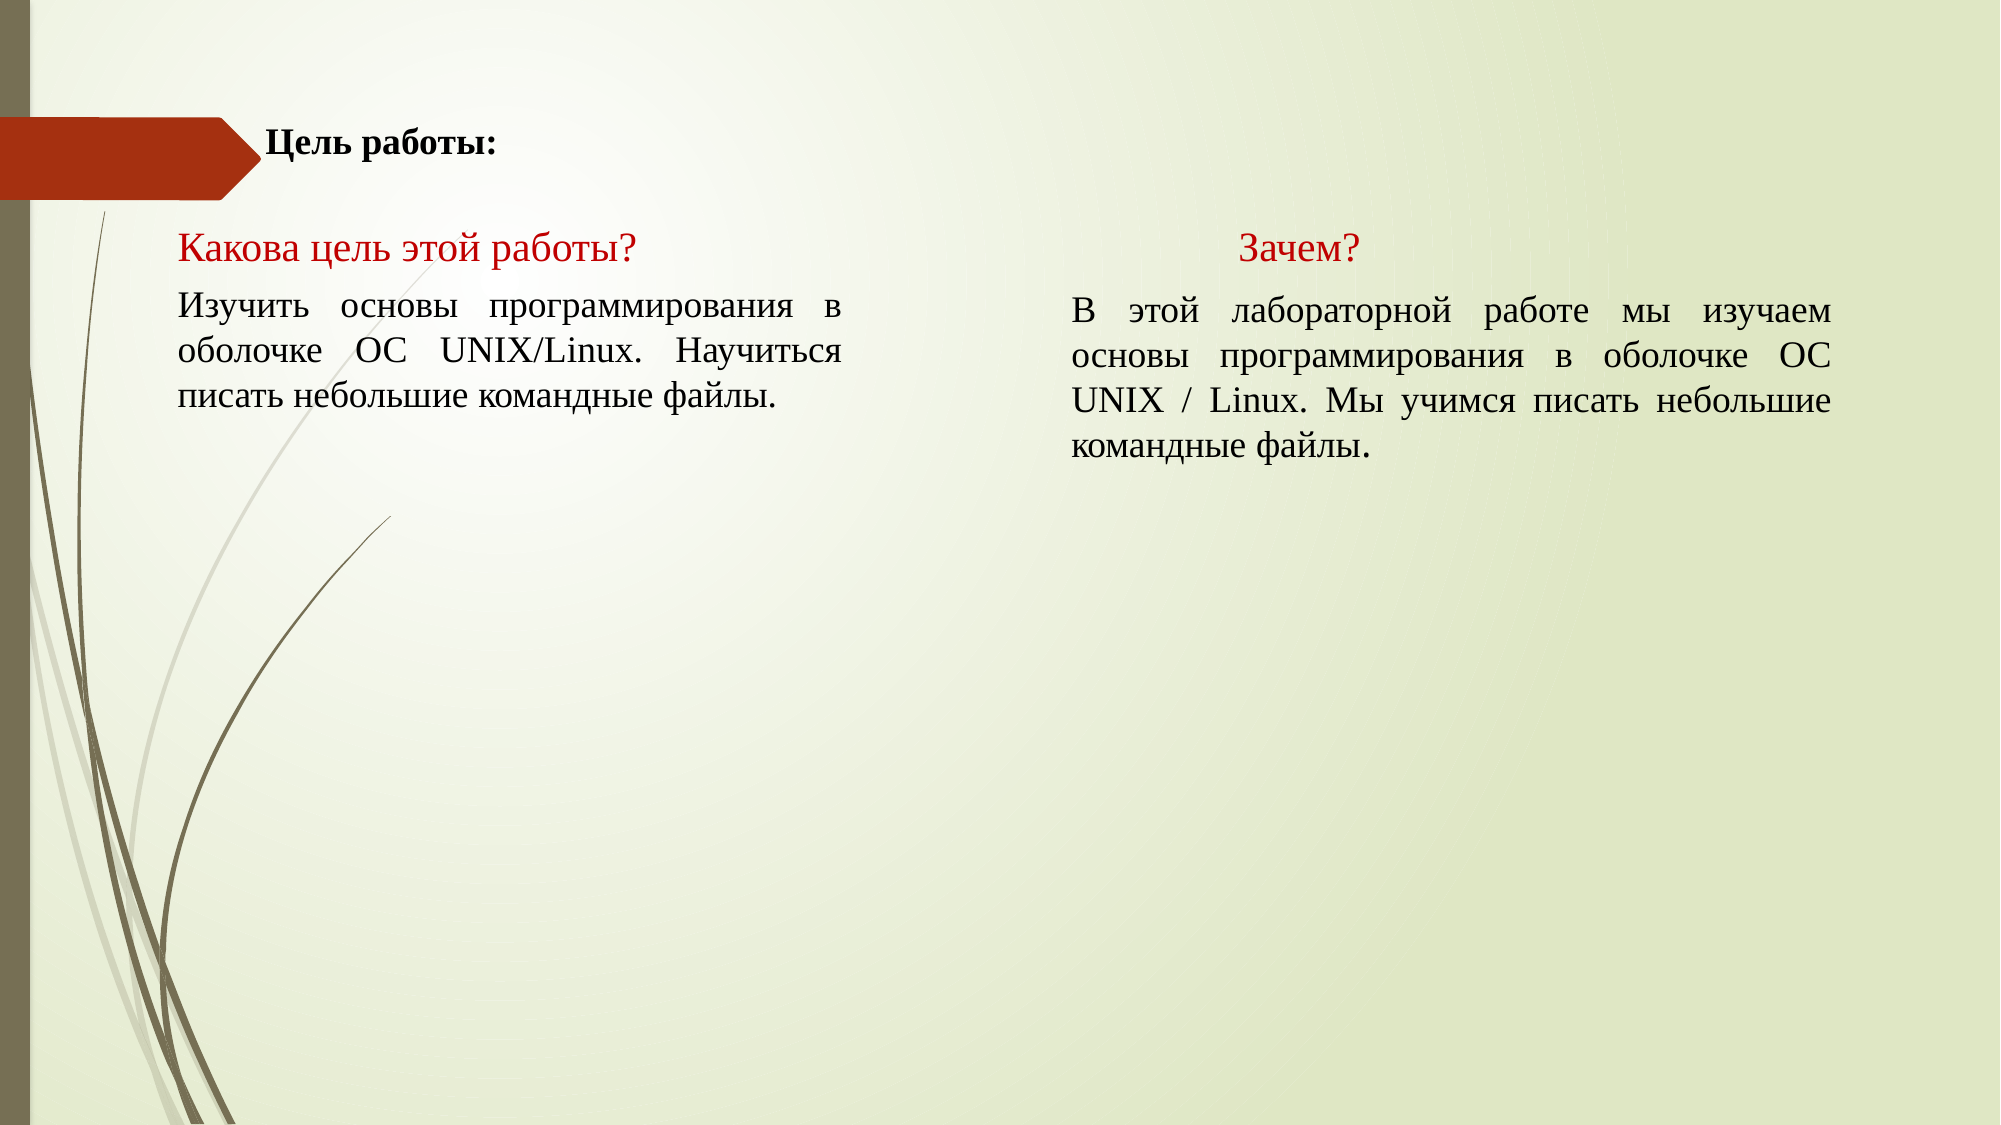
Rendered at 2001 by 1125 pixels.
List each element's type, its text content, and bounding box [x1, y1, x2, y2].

text_box В этой лабораторной работе мы изучаем основы программирования в оболочке ОС UNIX / Linux. Мы учимся писать небольшие командные файлы. [1056, 277, 1848, 473]
text_box Зачем? [1223, 212, 1884, 322]
text_box Цель работы: [250, 109, 922, 169]
text_box Какова цель этой работы? [162, 212, 868, 277]
text_box Изучить основы программирования в оболочке ОС UNIX/Linux. Научиться писать небольшие командные файлы. [162, 272, 858, 423]
